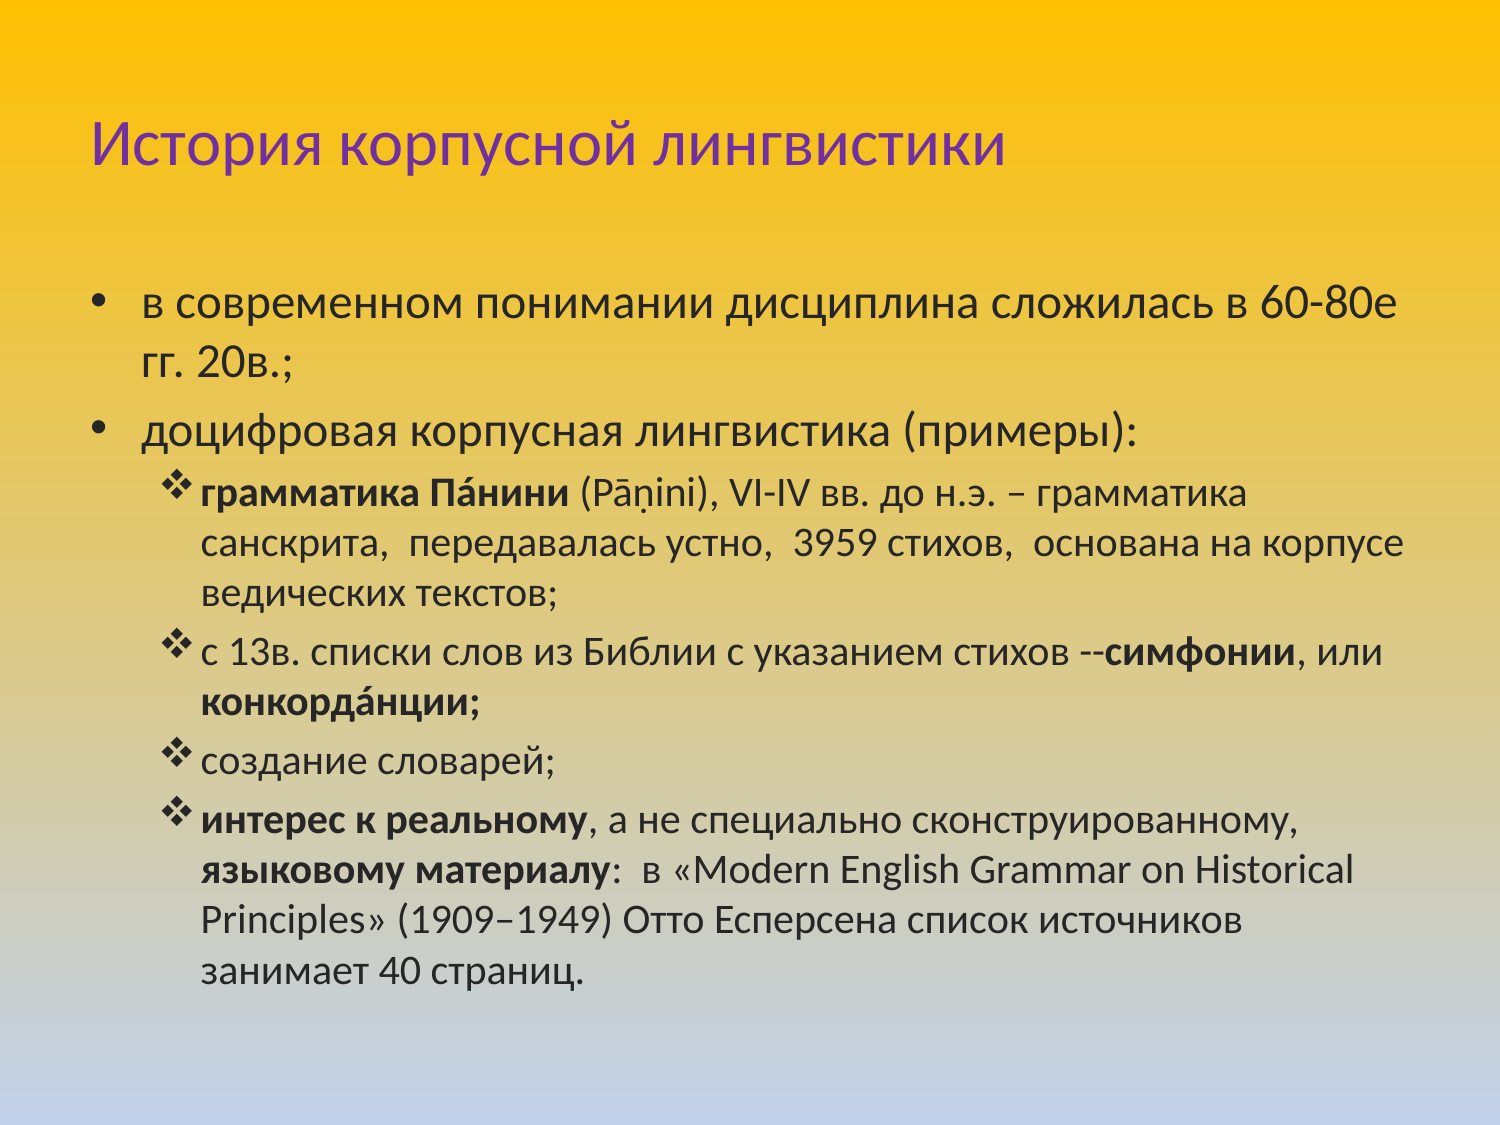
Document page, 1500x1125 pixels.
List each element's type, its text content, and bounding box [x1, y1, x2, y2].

list в современном понимании дисциплина сложилась в 60-80е гг. 20в.; доцифровая корпусная лингвистика (примеры): грамматика Пáнини (Pāṇini), VI-IV вв. до н.э. – грамматика санскрита, передавалась устно, 3959 стихов, основана на корпусе ведических текстов; с 13в. списки слов из Библии с указанием стихов --симфонии, или конкордáнции; создание словарей; интерес к реальному, а не специально сконструированному, языковому материалу: в «Modern English Grammar on Historical Principles» (1909–1949) Отто Есперсена список источников занимает 40 страниц. [75, 262, 1425, 1005]
title История корпусной лингвистики [75, 45, 1425, 233]
